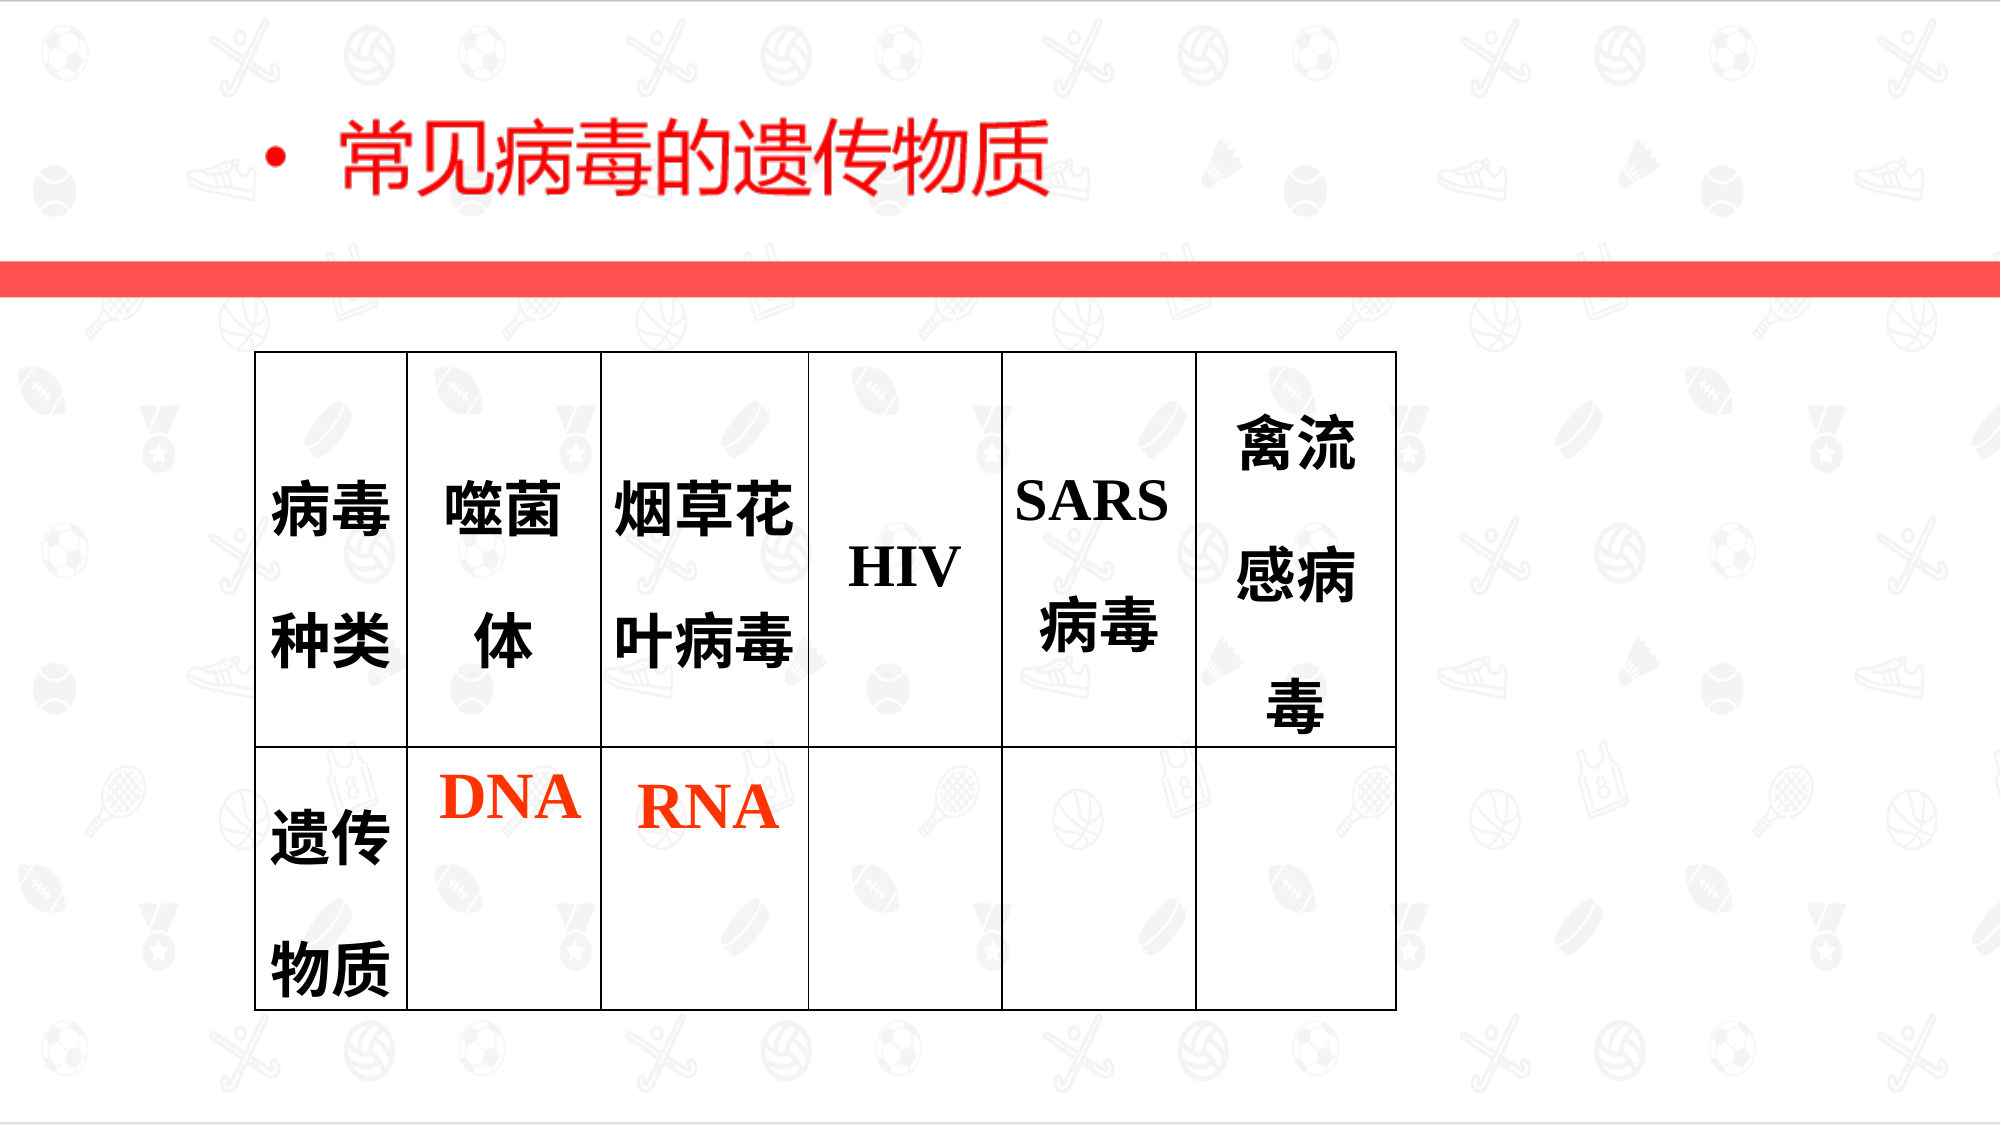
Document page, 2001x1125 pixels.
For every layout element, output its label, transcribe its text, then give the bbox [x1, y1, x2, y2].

table_header 禽流感病毒 [1197, 353, 1395, 746]
table_header SARS病毒 [1003, 353, 1195, 746]
table_cell 遗传物质 [256, 748, 406, 1009]
text_box DNA [424, 744, 598, 840]
table_header 烟草花叶病毒 [602, 353, 808, 746]
text_box [0, 261, 2000, 298]
table_cell [1003, 748, 1195, 1009]
text_box RNA [622, 715, 796, 850]
table_header 病毒种类 [256, 353, 406, 746]
table_header 噬菌体 [408, 353, 600, 746]
table_cell [408, 748, 600, 1009]
table_cell [809, 748, 1001, 1009]
table_header HIV [809, 353, 1001, 746]
table_cell [1197, 748, 1395, 1009]
picture [0, 0, 2001, 1125]
table_cell [602, 748, 808, 1009]
